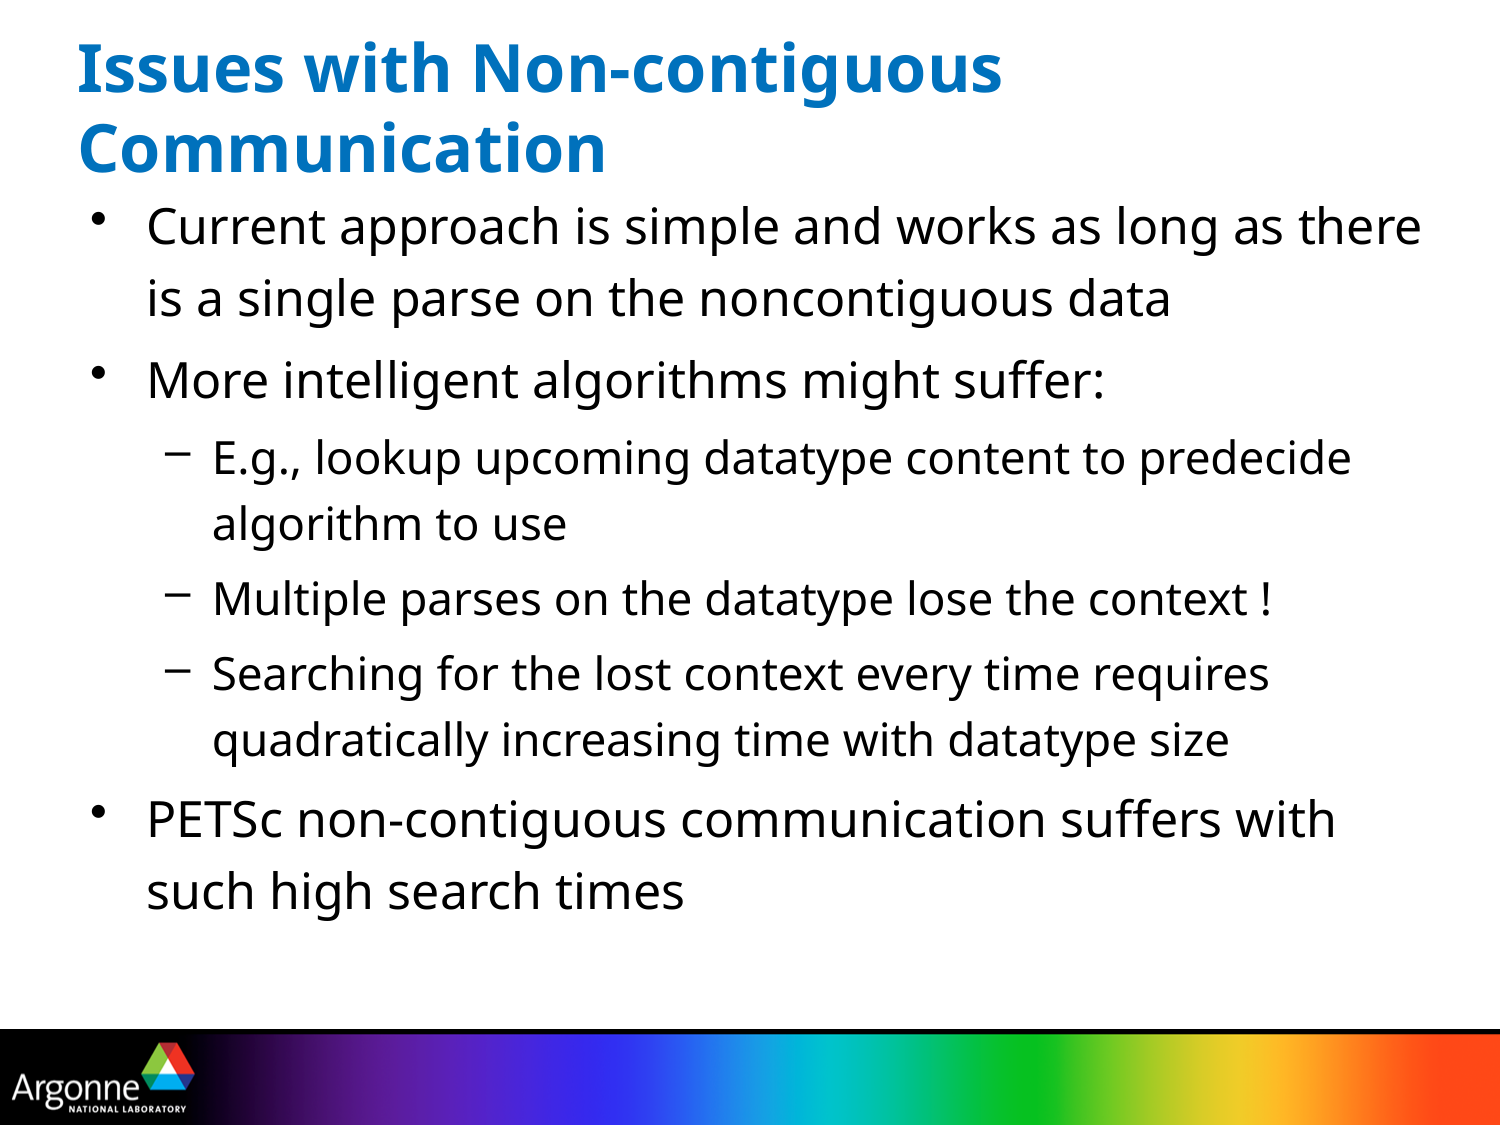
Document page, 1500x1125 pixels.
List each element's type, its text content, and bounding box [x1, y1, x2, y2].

title Issues with Non-contiguous Communication [62, 24, 1475, 188]
list Current approach is simple and works as long as there is a single parse on the noncontiguous data More intelligent algorithms might suffer: E.g., lookup upcoming datatype content to predecide algorithm to use Multiple parses on the datatype lose the context ! Searching for the lost context every time requires quadratically increasing time with datatype size PETSc non-contiguous communication suffers with such high search times [75, 174, 1463, 1005]
picture [0, 1029, 1500, 1125]
